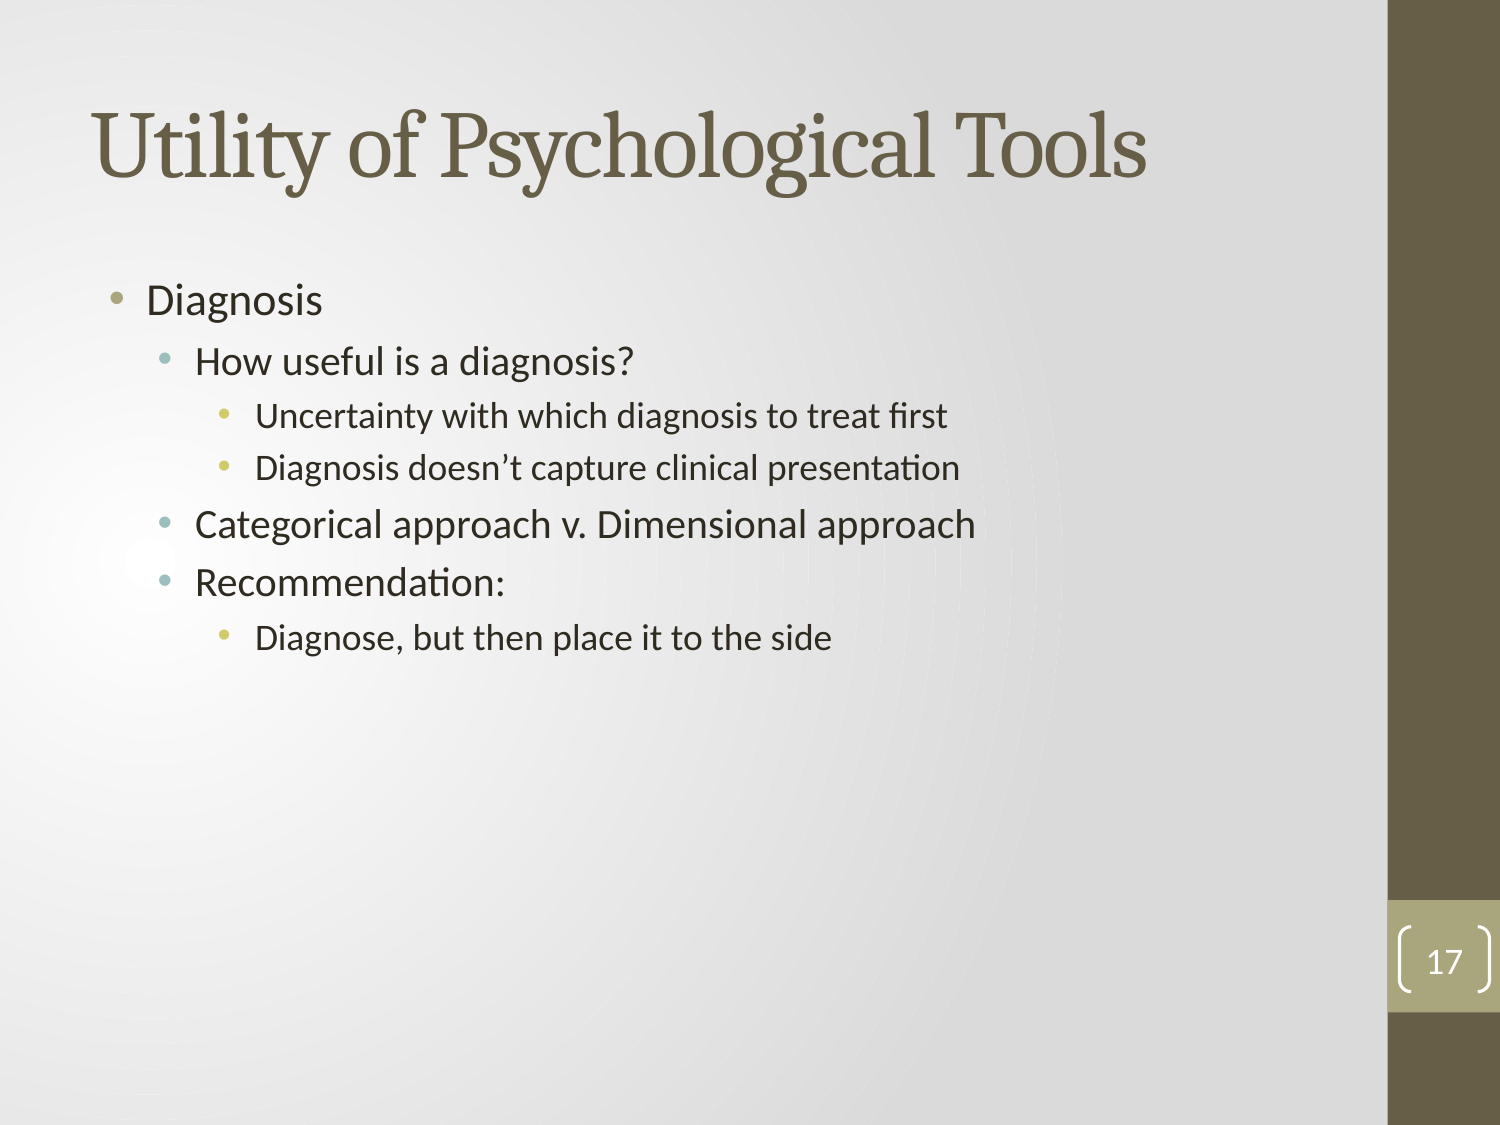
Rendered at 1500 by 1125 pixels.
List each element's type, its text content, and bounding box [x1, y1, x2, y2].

title Utility of Psychological Tools [75, 45, 1325, 233]
slide_number 17 [1397, 925, 1492, 994]
list Diagnosis How useful is a diagnosis? Uncertainty with which diagnosis to treat first Diagnosis doesn’t capture clinical presentation Categorical approach v. Dimensional approach Recommendation: Diagnose, but then place it to the side [75, 262, 1325, 1050]
